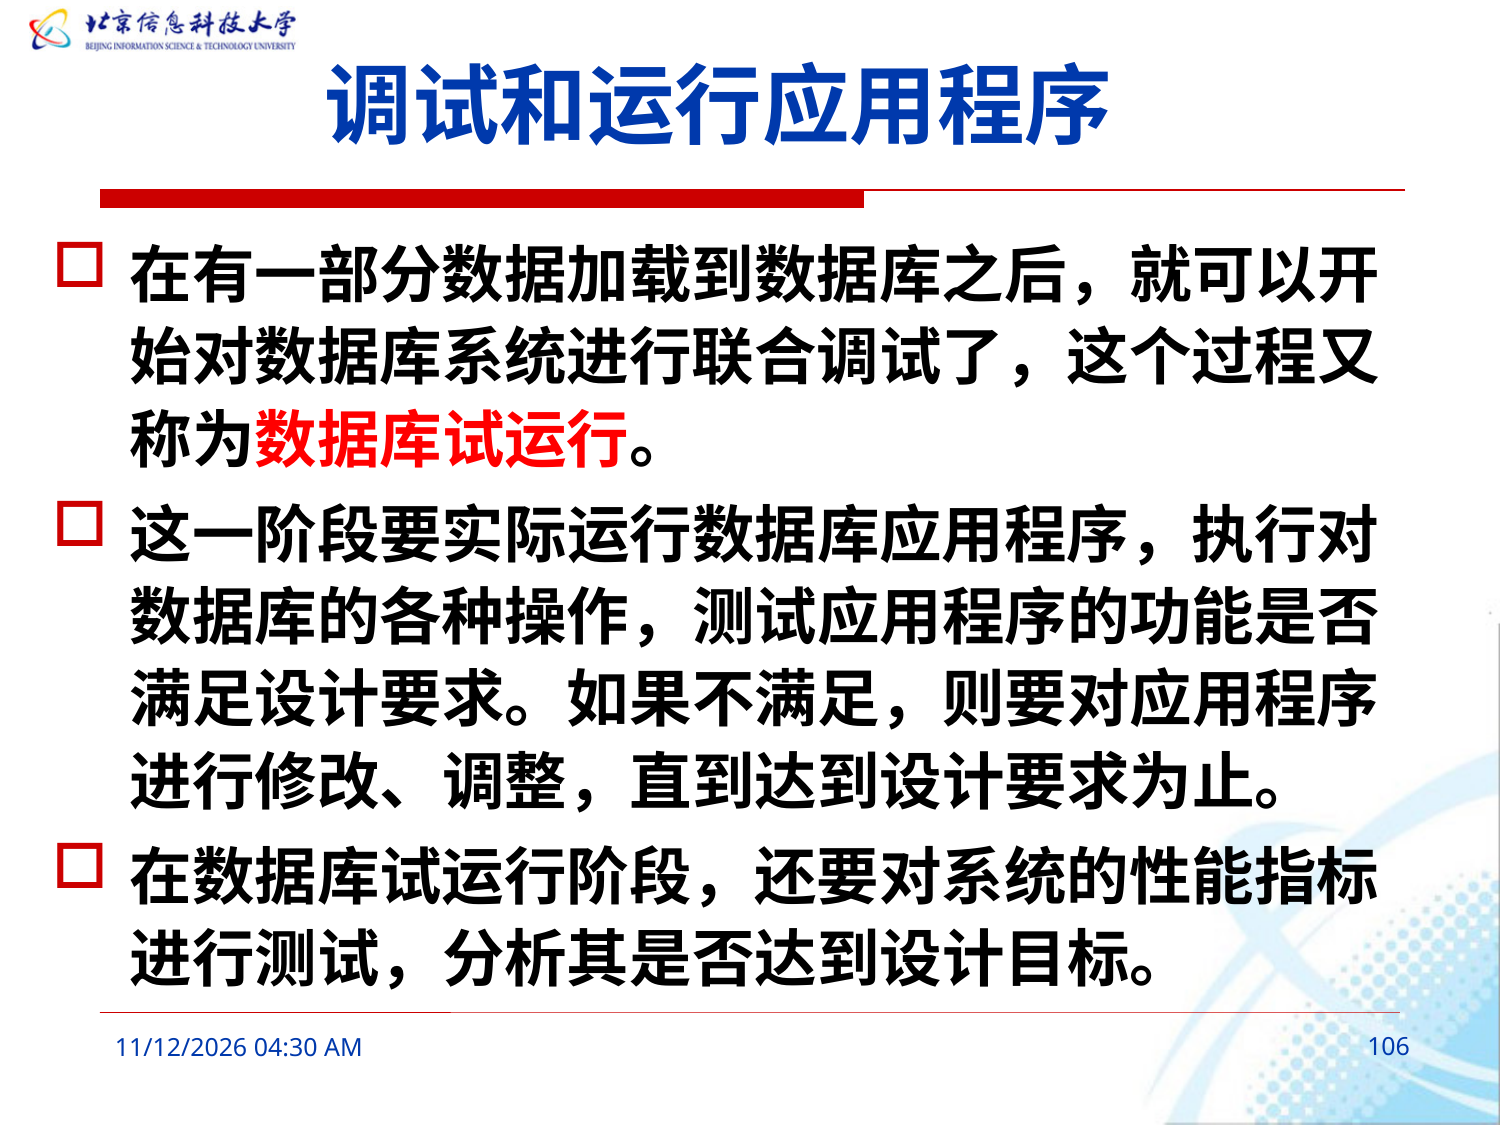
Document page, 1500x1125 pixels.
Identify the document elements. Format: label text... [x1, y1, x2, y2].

list 在有一部分数据加载到数据库之后，就可以开始对数据库系统进行联合调试了，这个过程又称为数据库试运行。 这一阶段要实际运行数据库应用程序，执行对数据库的各种操作，测试应用程序的功能是否满足设计要求。如果不满足，则要对应用程序进行修改、调整，直到达到设计要求为止。 在数据库试运行阶段，还要对系统的性能指标进行测试，分析其是否达到设计目标。 [37, 219, 1451, 1000]
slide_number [99, 1024, 432, 1103]
picture [0, 0, 1500, 1125]
title 调试和运行应用程序 [37, 42, 1400, 163]
